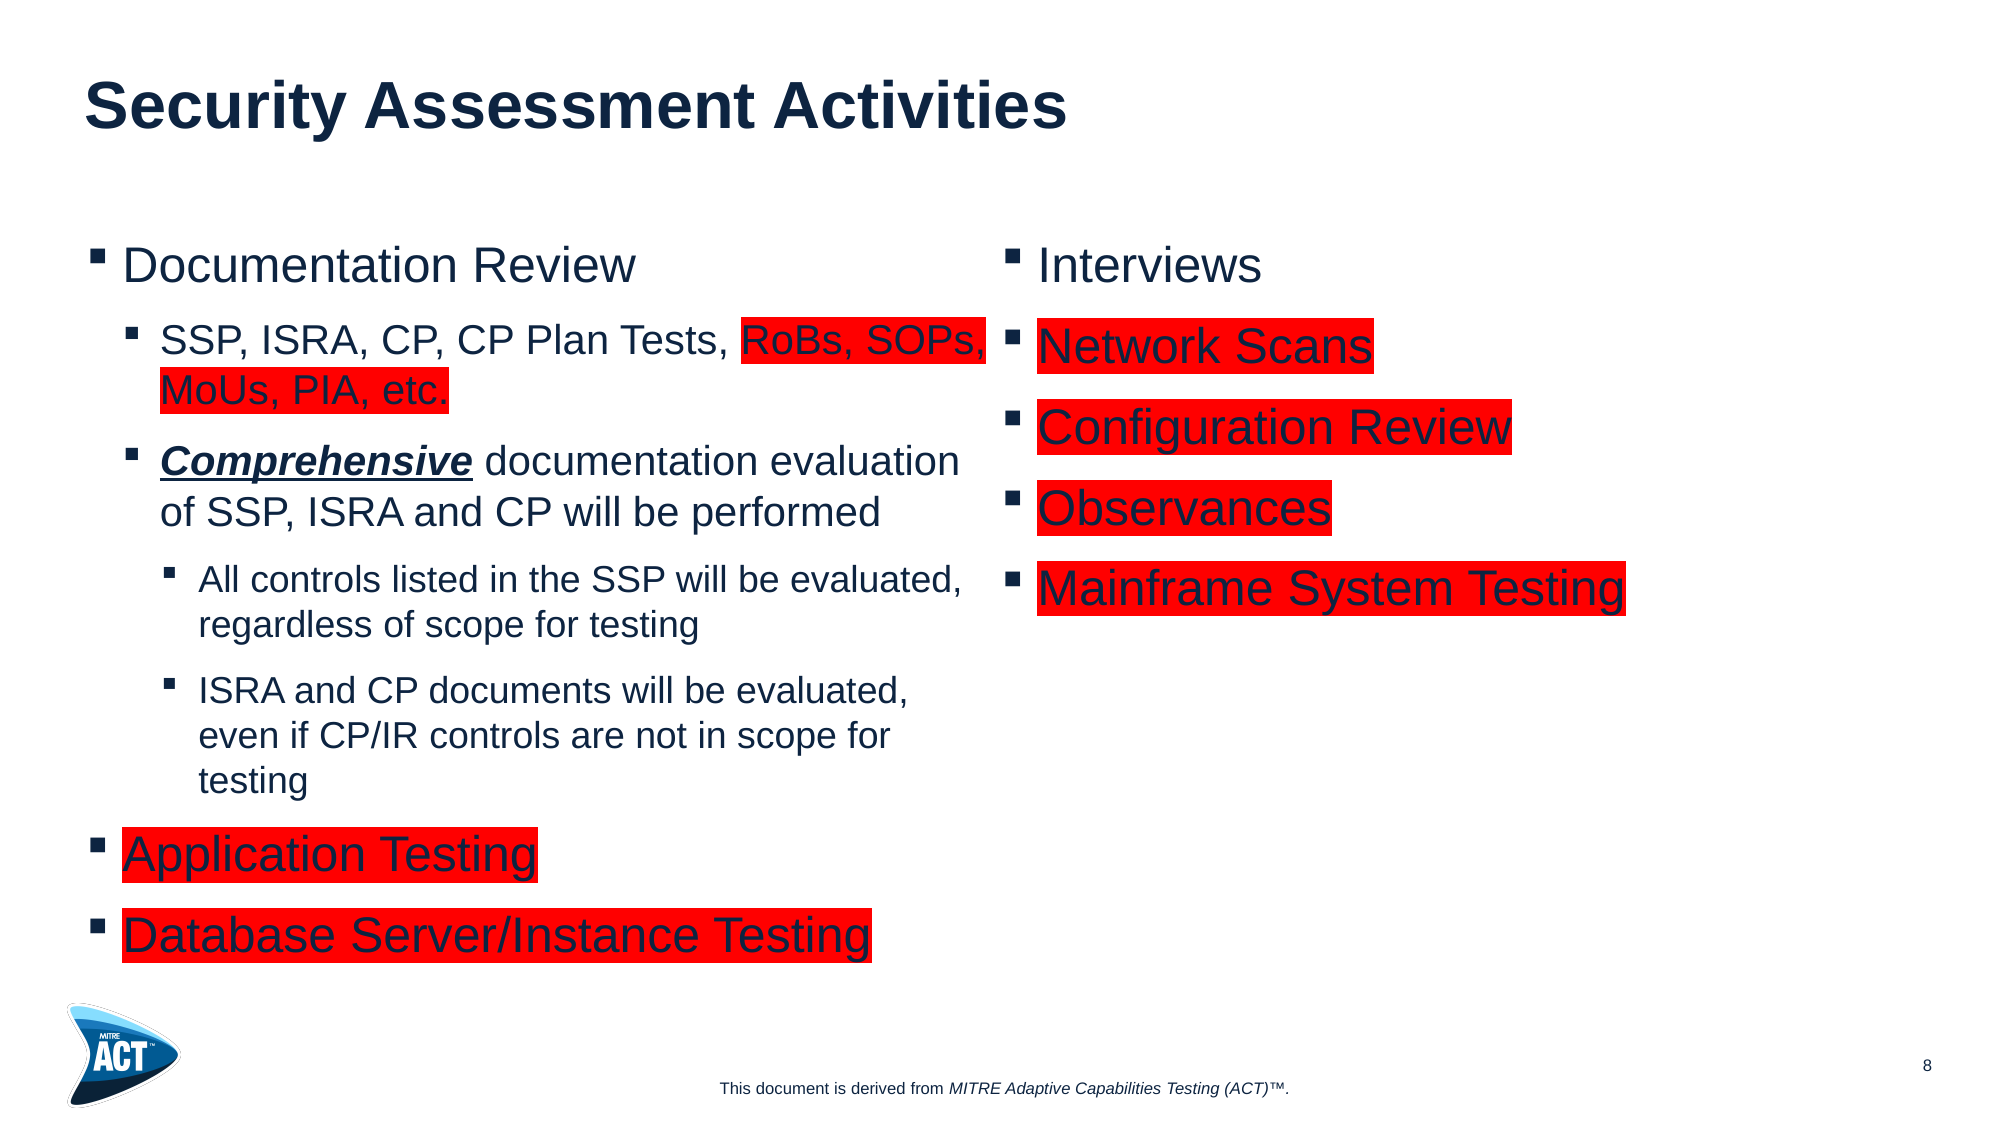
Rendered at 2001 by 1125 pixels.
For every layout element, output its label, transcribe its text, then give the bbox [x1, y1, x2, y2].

list Documentation Review SSP, ISRA, CP, CP Plan Tests, RoBs, SOPs, MoUs, PIA, etc. Comprehensive documentation evaluation of SSP, ISRA and CP will be performed All controls listed in the SSP will be evaluated, regardless of scope for testing ISRA and CP documents will be evaluated, even if CP/IR controls are not in scope for testing Application Testing Database Server/Instance Testing Interviews Network Scans Configuration Review Observances Mainframe System Testing [69, 224, 1930, 975]
title Security Assessment Activities [69, 60, 1930, 150]
picture [67, 1003, 181, 1108]
slide_number 8 [1830, 1050, 1933, 1080]
